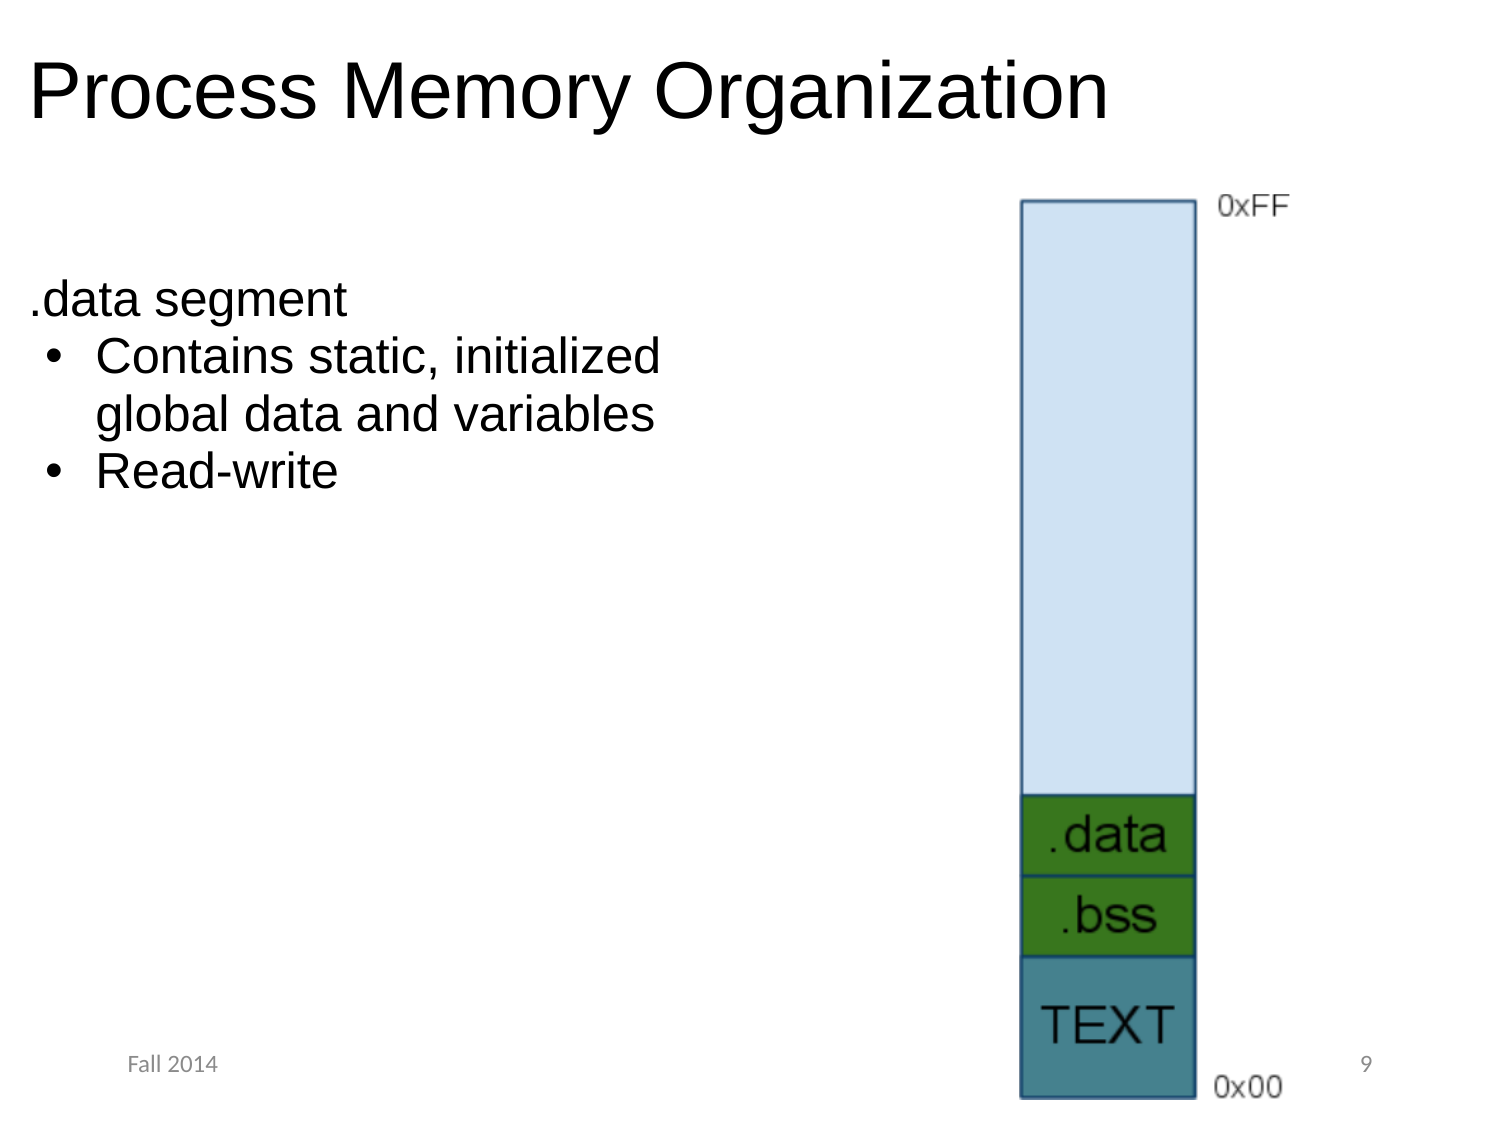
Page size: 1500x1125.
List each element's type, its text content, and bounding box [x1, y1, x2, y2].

subtitle .data segment Contains static, initialized global data and variables Read-write [28, 269, 722, 1080]
slide_number Fall 2014 [112, 1024, 425, 1100]
slide_number 9 [1291, 1024, 1388, 1100]
picture [1018, 193, 1291, 1100]
title Process Memory Organization [28, 45, 1472, 180]
